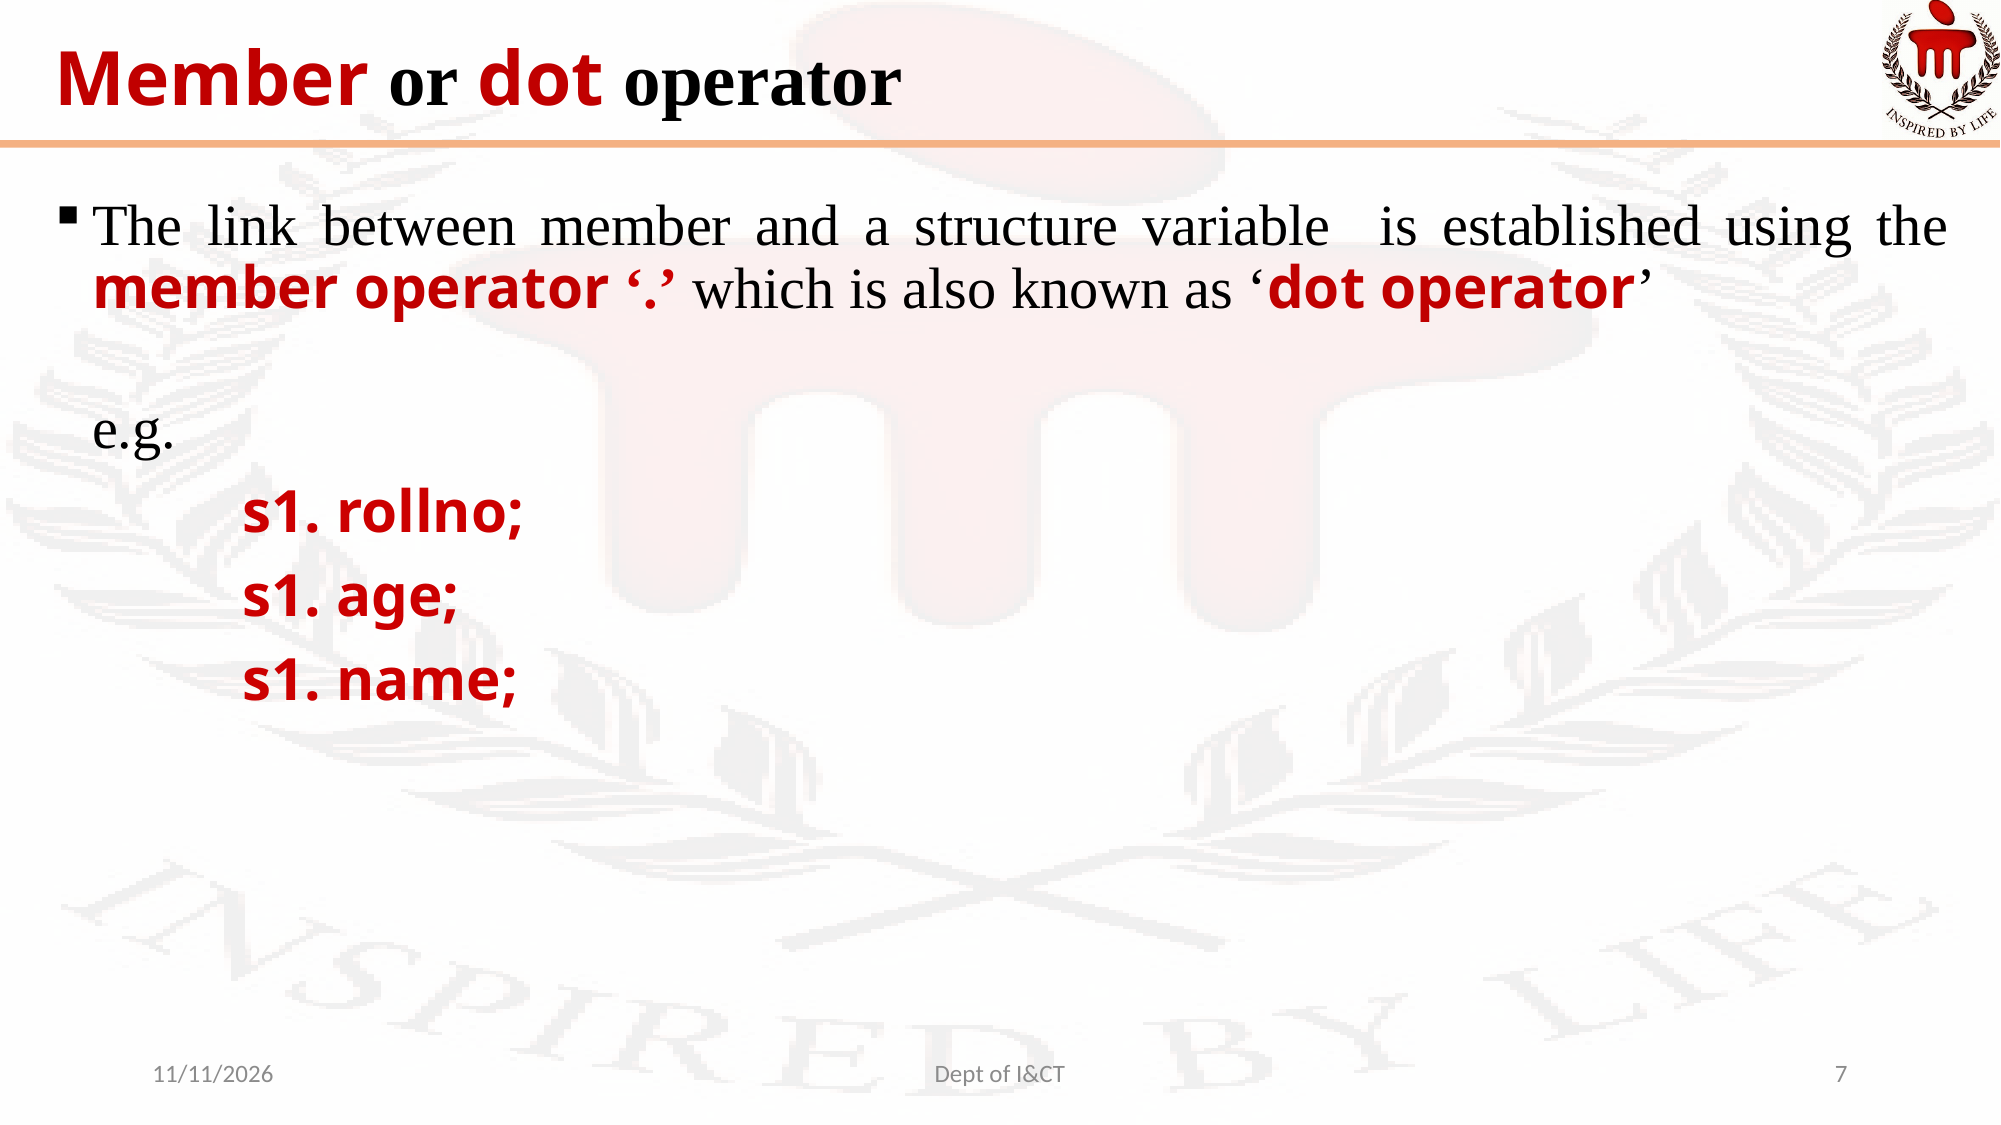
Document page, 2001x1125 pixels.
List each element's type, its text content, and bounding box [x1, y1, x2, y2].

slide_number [137, 1042, 588, 1103]
picture [1882, 0, 2000, 140]
list The link between member and a structure variable is established using the member operator ‘.’ which is also known as ‘dot operator’ e.g. s1. rollno; s1. age; s1. name; [39, 187, 1965, 1029]
title Member or dot operator [39, 22, 1863, 141]
slide_number 7 [1412, 1042, 1863, 1103]
footer Dept of I&CT [662, 1042, 1338, 1103]
